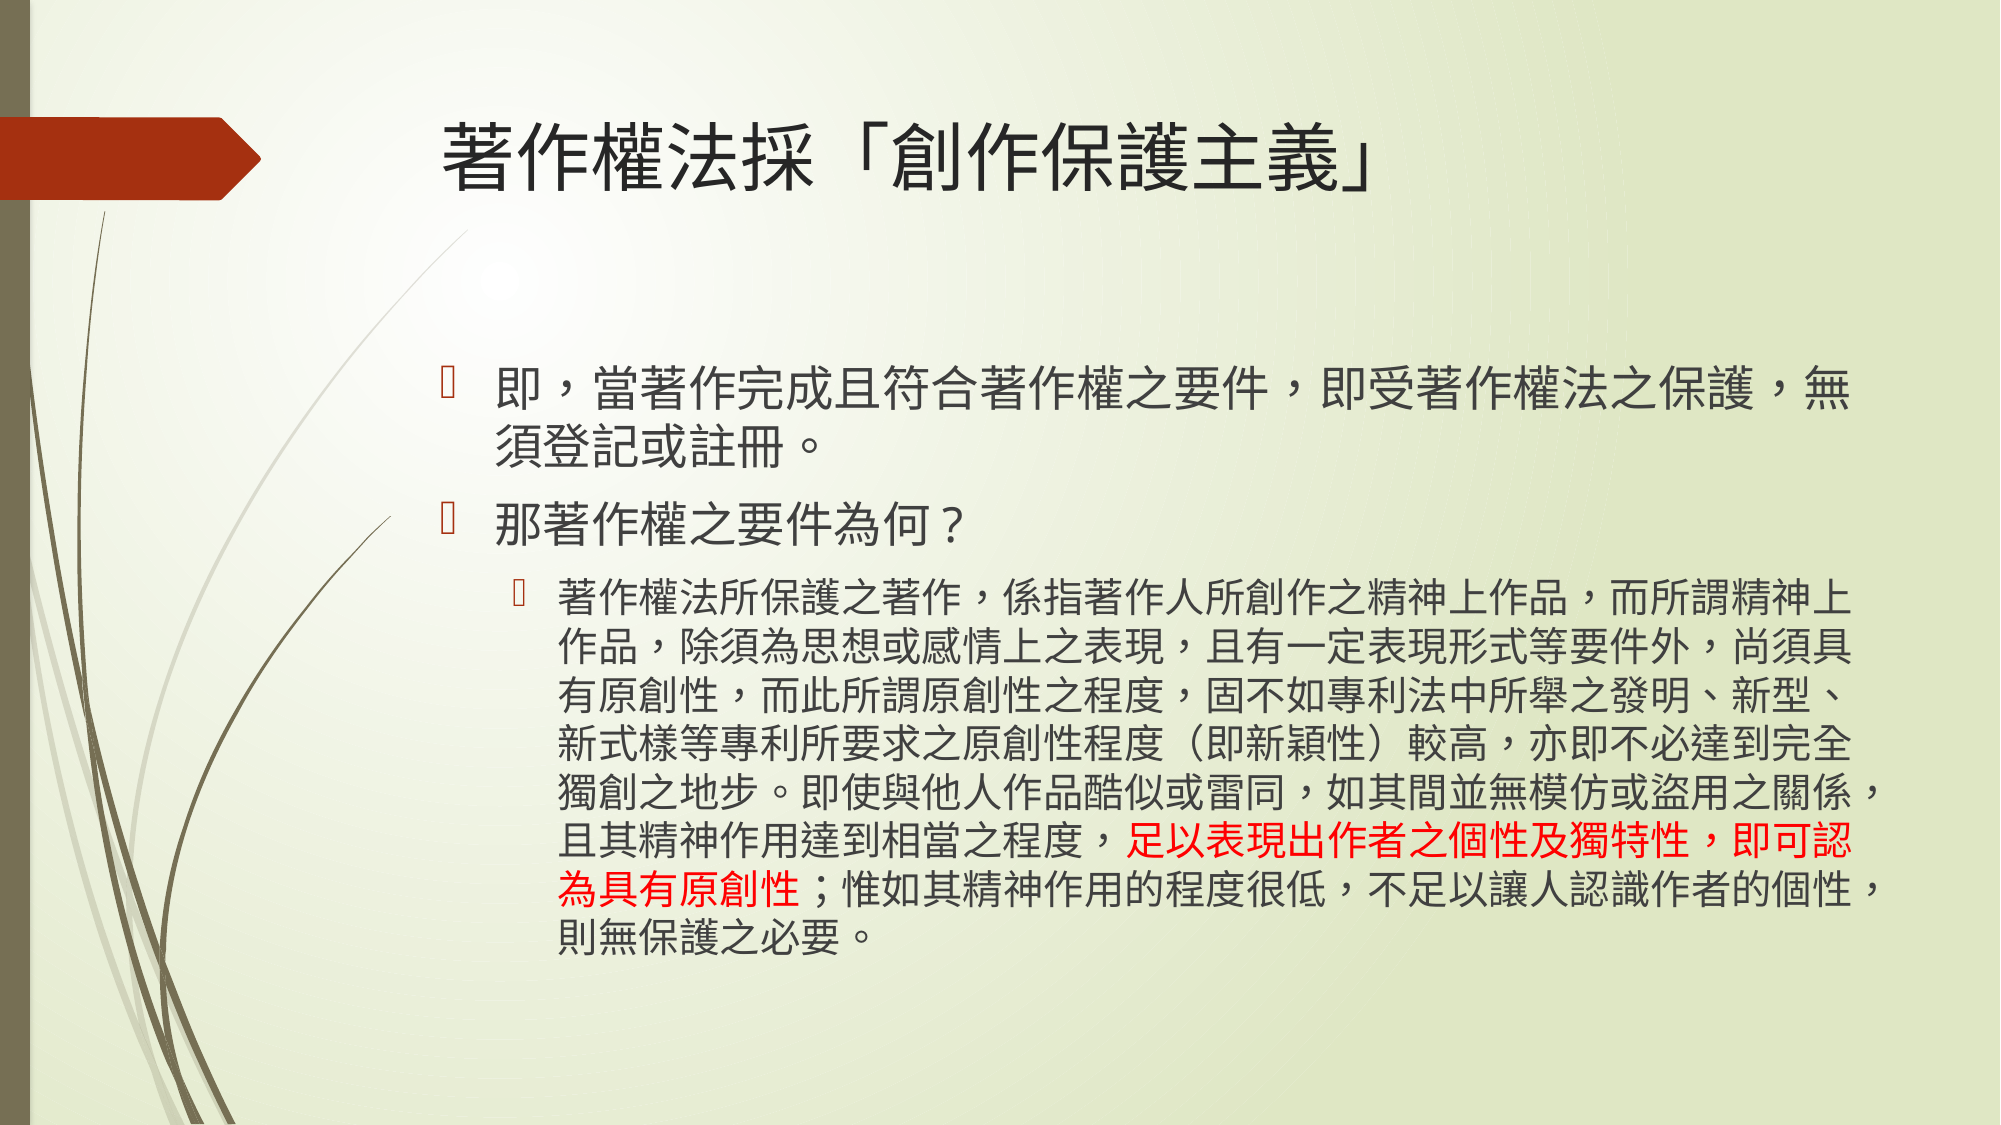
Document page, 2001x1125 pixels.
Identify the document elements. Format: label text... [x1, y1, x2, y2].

list 即，當著作完成且符合著作權之要件，即受著作權法之保護，無須登記或註冊。 那著作權之要件為何? 著作權法所保護之著作，係指著作人所創作之精神上作品，而所謂精神上作品，除須為思想或感情上之表現，且有一定表現形式等要件外，尚須具有原創性，而此所謂原創性之程度，固不如專利法中所舉之發明、新型、新式樣等專利所要求之原創性程度（即新穎性）較高，亦即不必達到完全獨創之地步。即使與他人作品酷似或雷同，如其間並無模仿或盜用之關係，且其精神作用達到相當之程度，足以表現出作者之個性及獨特性，即可認為具有原創性；惟如其精神作用的程度很低，不足以讓人認識作者的個性，則無保護之必要。 [424, 350, 1888, 970]
title 著作權法採「創作保護主義」 [425, 102, 1888, 313]
